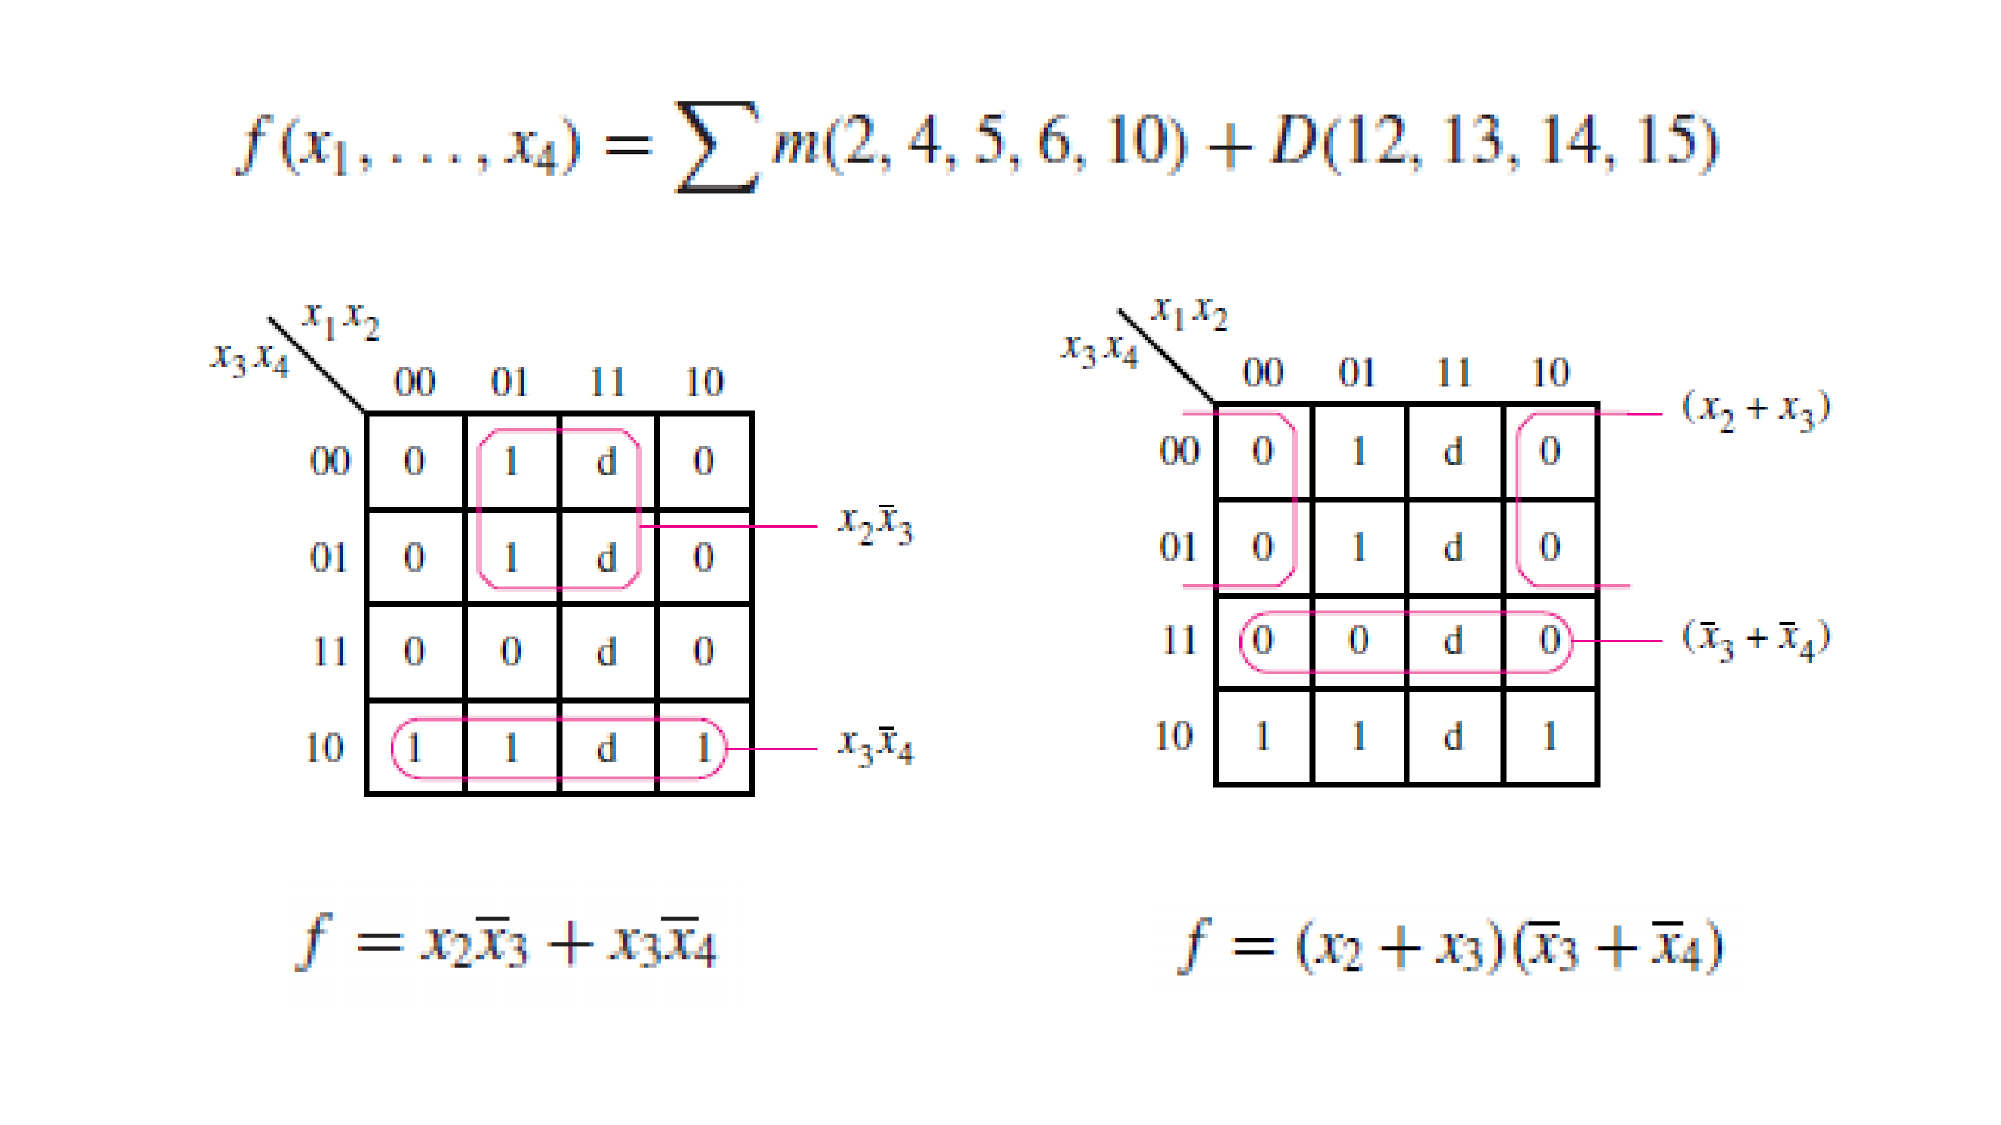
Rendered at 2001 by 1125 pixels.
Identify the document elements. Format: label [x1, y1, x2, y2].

picture [183, 264, 950, 829]
picture [282, 878, 745, 1007]
picture [1041, 264, 1853, 799]
picture [210, 79, 1745, 202]
picture [1149, 892, 1745, 992]
